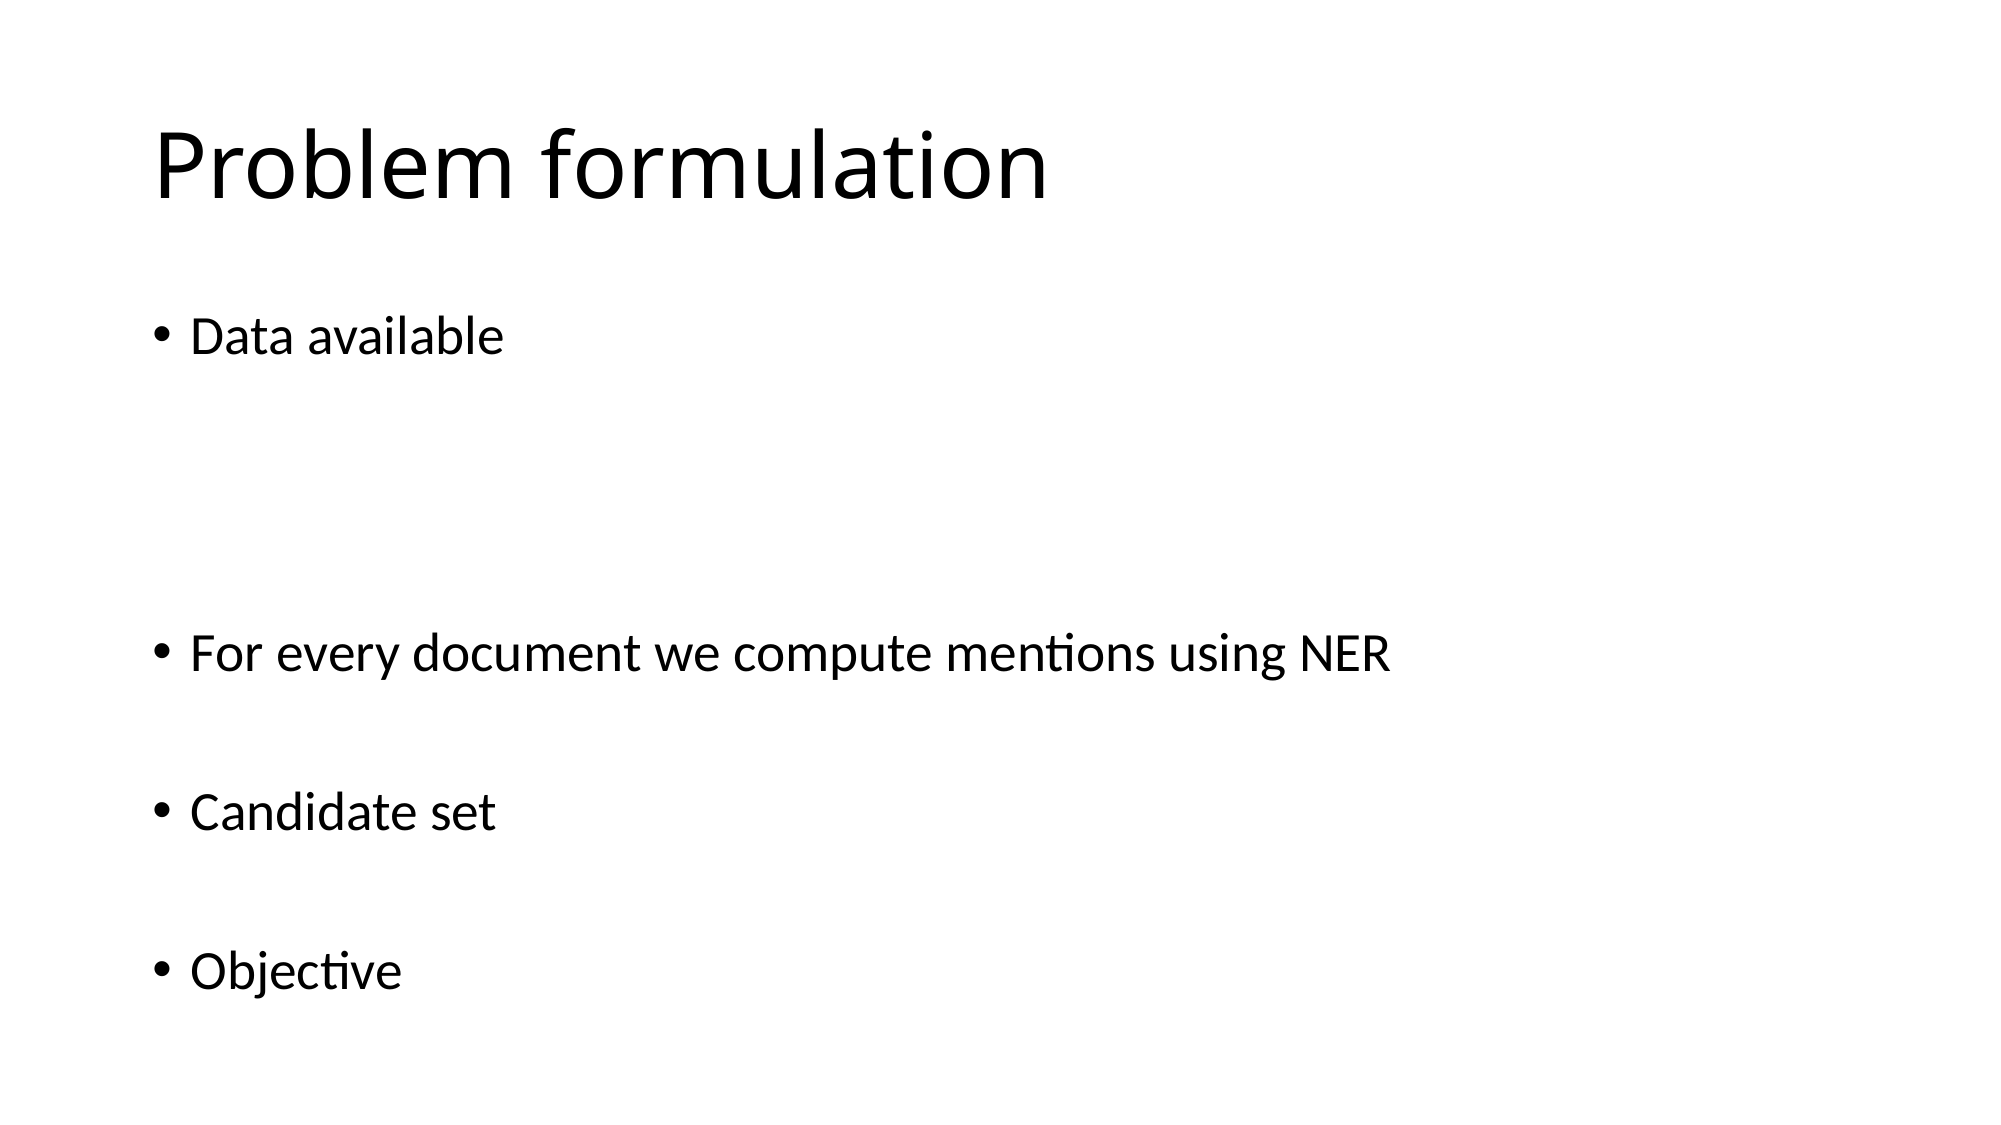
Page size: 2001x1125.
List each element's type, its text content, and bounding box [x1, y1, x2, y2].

title Problem formulation [137, 59, 1863, 278]
